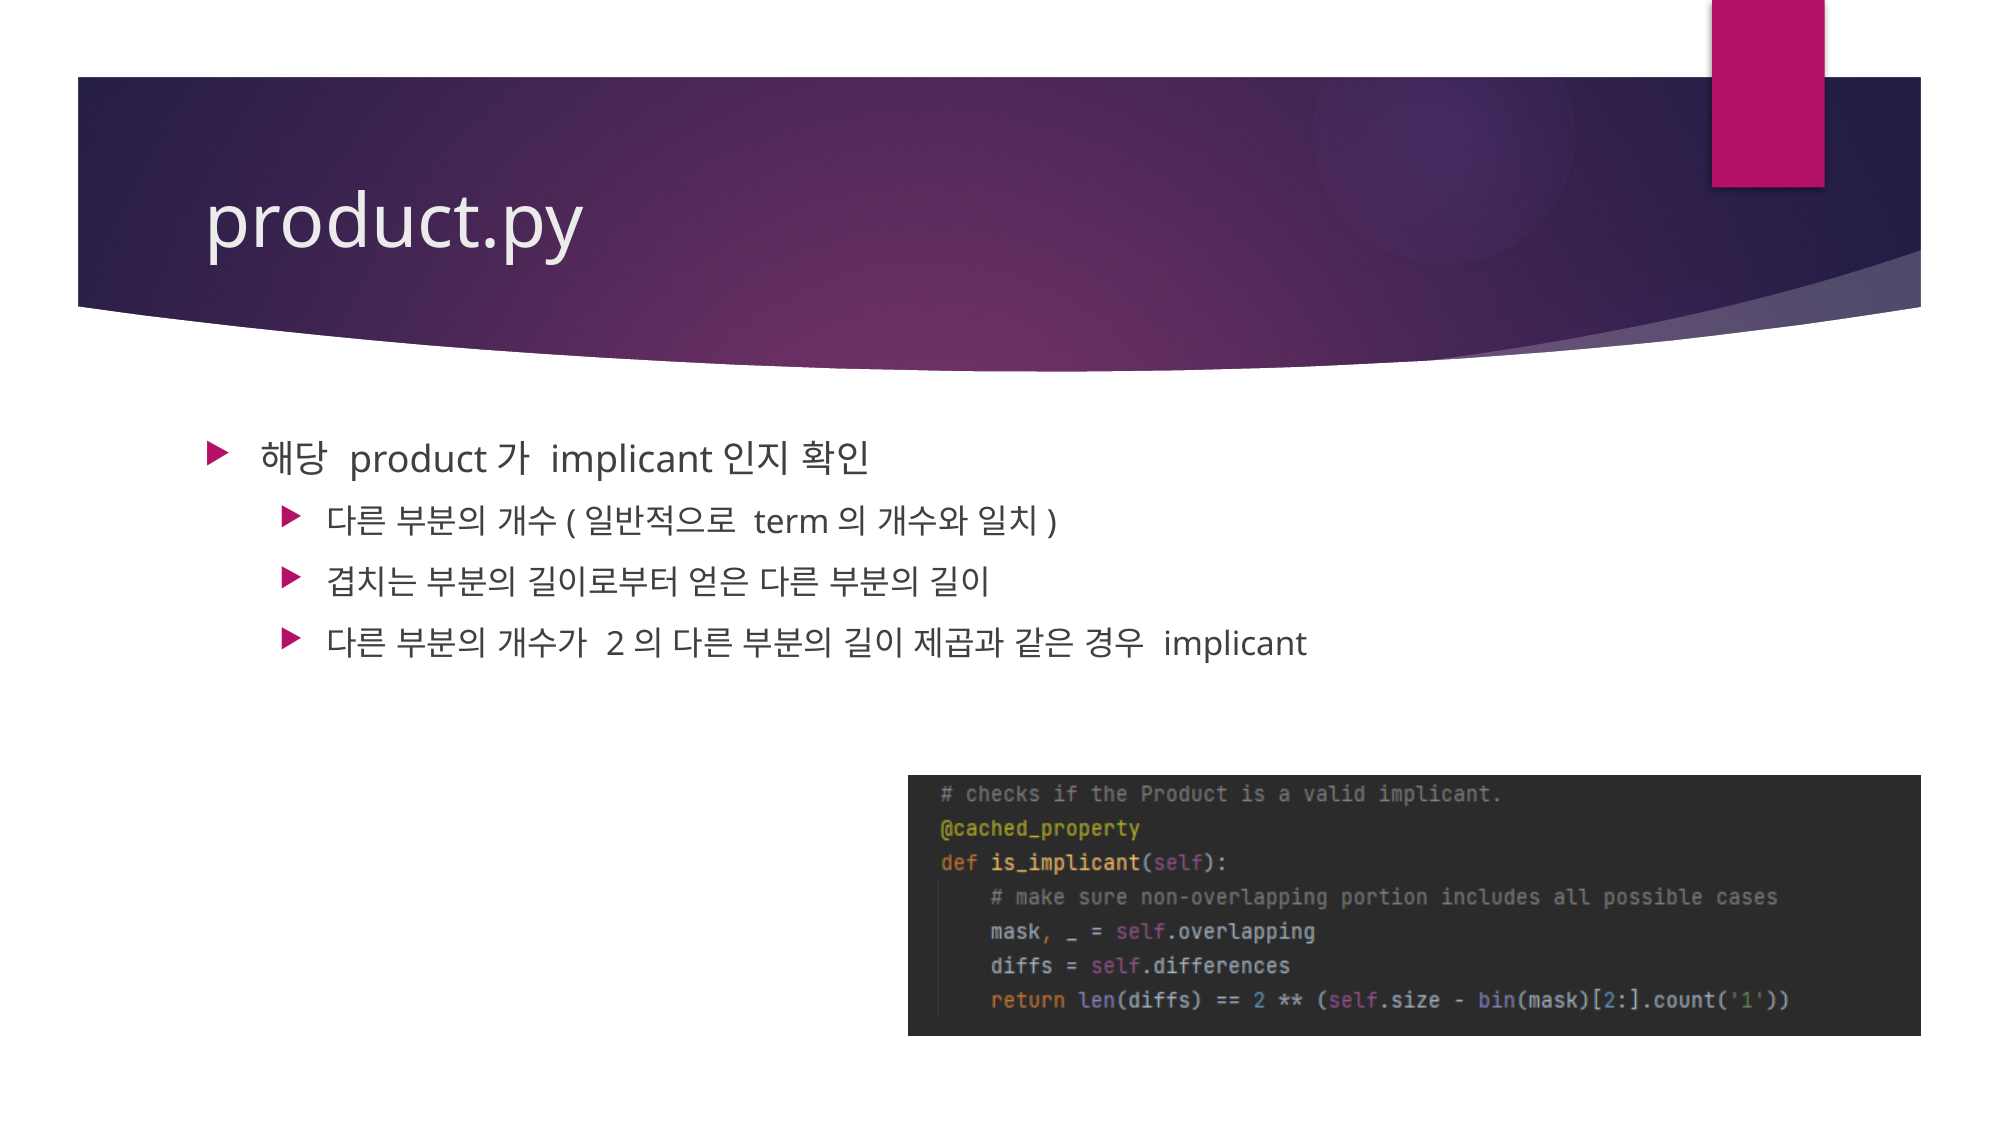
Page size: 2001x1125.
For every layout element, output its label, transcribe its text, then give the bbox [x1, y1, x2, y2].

title product.py [189, 159, 1627, 276]
picture [907, 774, 1921, 1037]
list 해당 product가 implicant인지 확인 다른 부분의 개수(일반적으로 term의 개수와 일치) 겹치는 부분의 길이로부터 얻은 다른 부분의 길이 다른 부분의 개수가 2의 다른 부분의 길이 제곱과 같은 경우 implicant [189, 427, 1638, 988]
